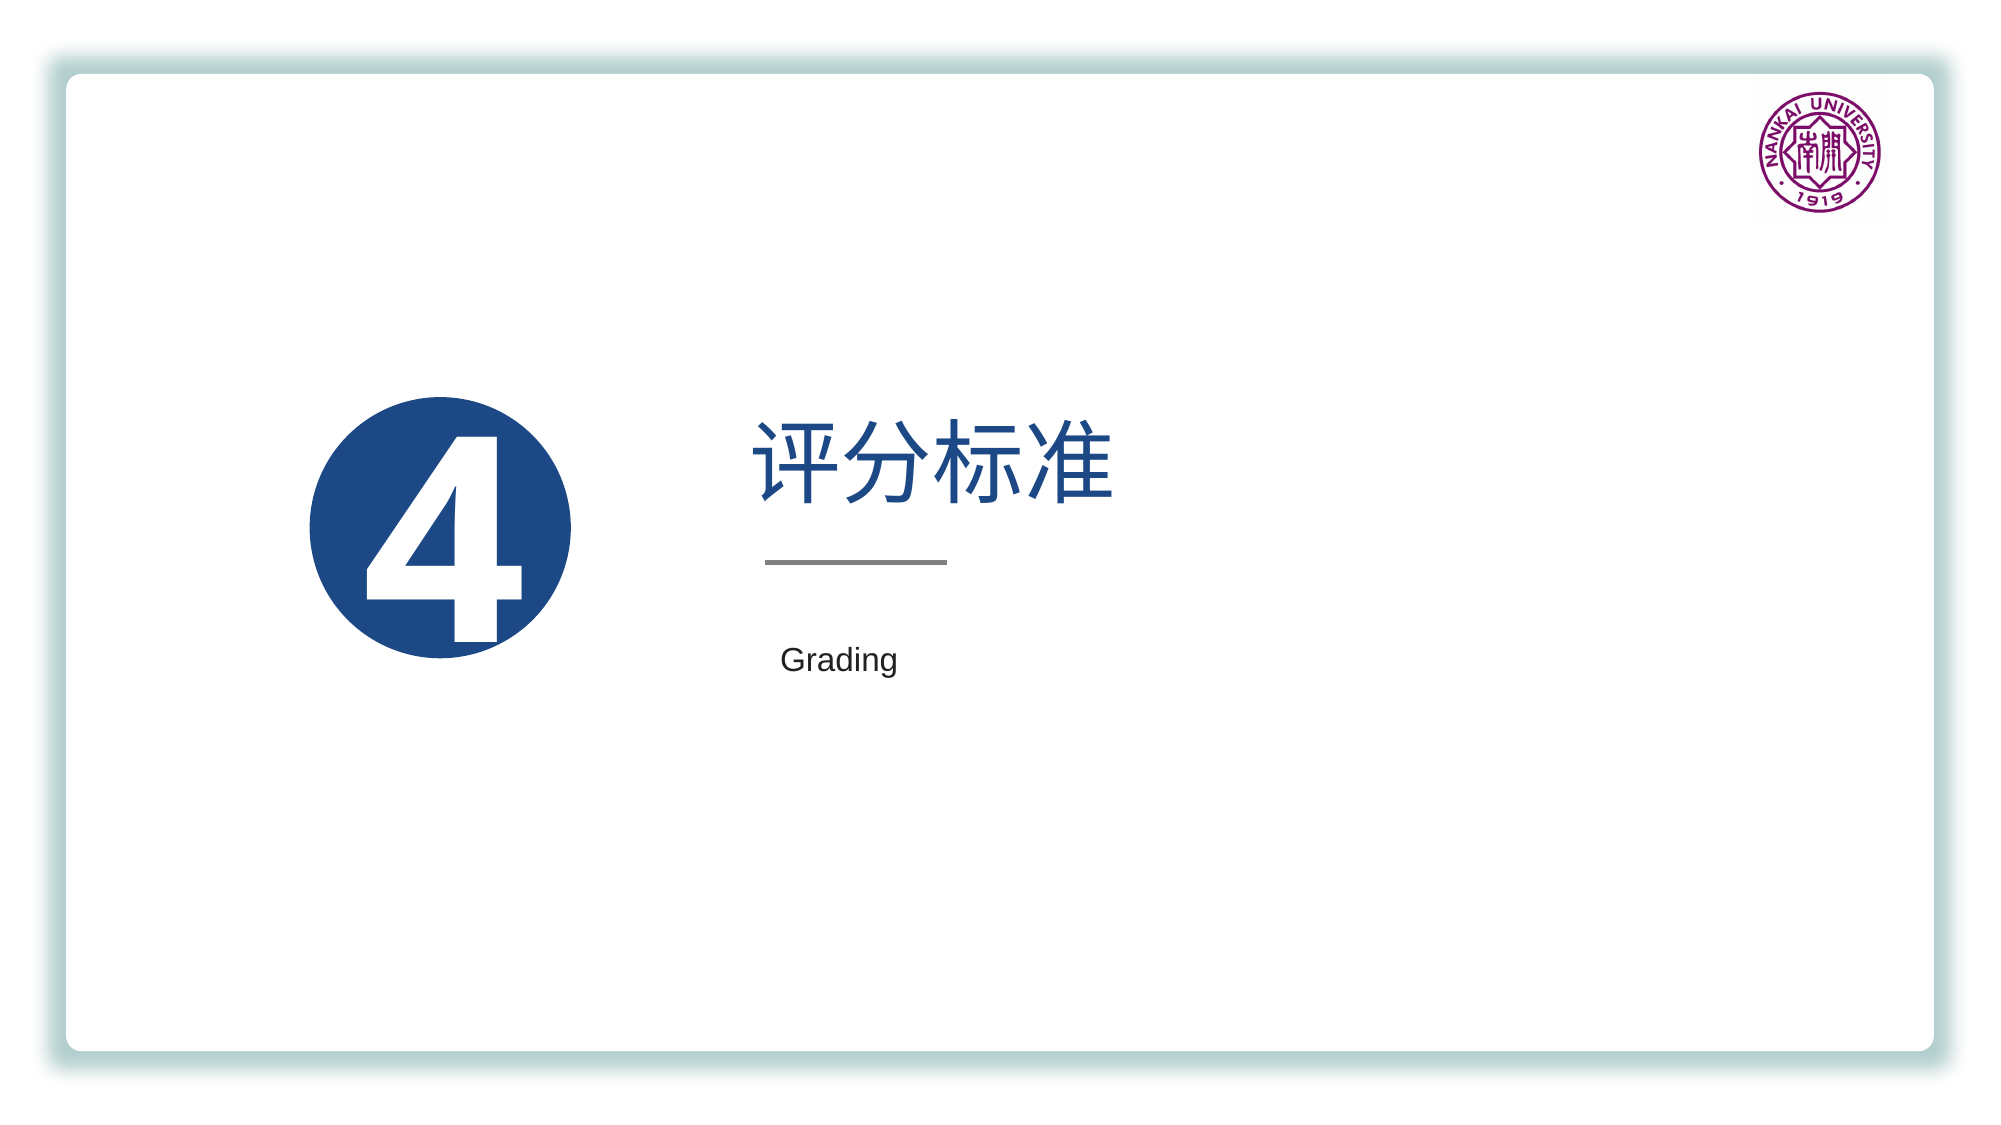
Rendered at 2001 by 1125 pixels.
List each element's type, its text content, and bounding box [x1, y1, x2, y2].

picture [1750, 77, 1891, 222]
text_box Grading [765, 630, 1370, 686]
text_box [65, 72, 1935, 1053]
text_box 4 [308, 396, 572, 660]
text_box 评分标准 [734, 397, 1680, 522]
